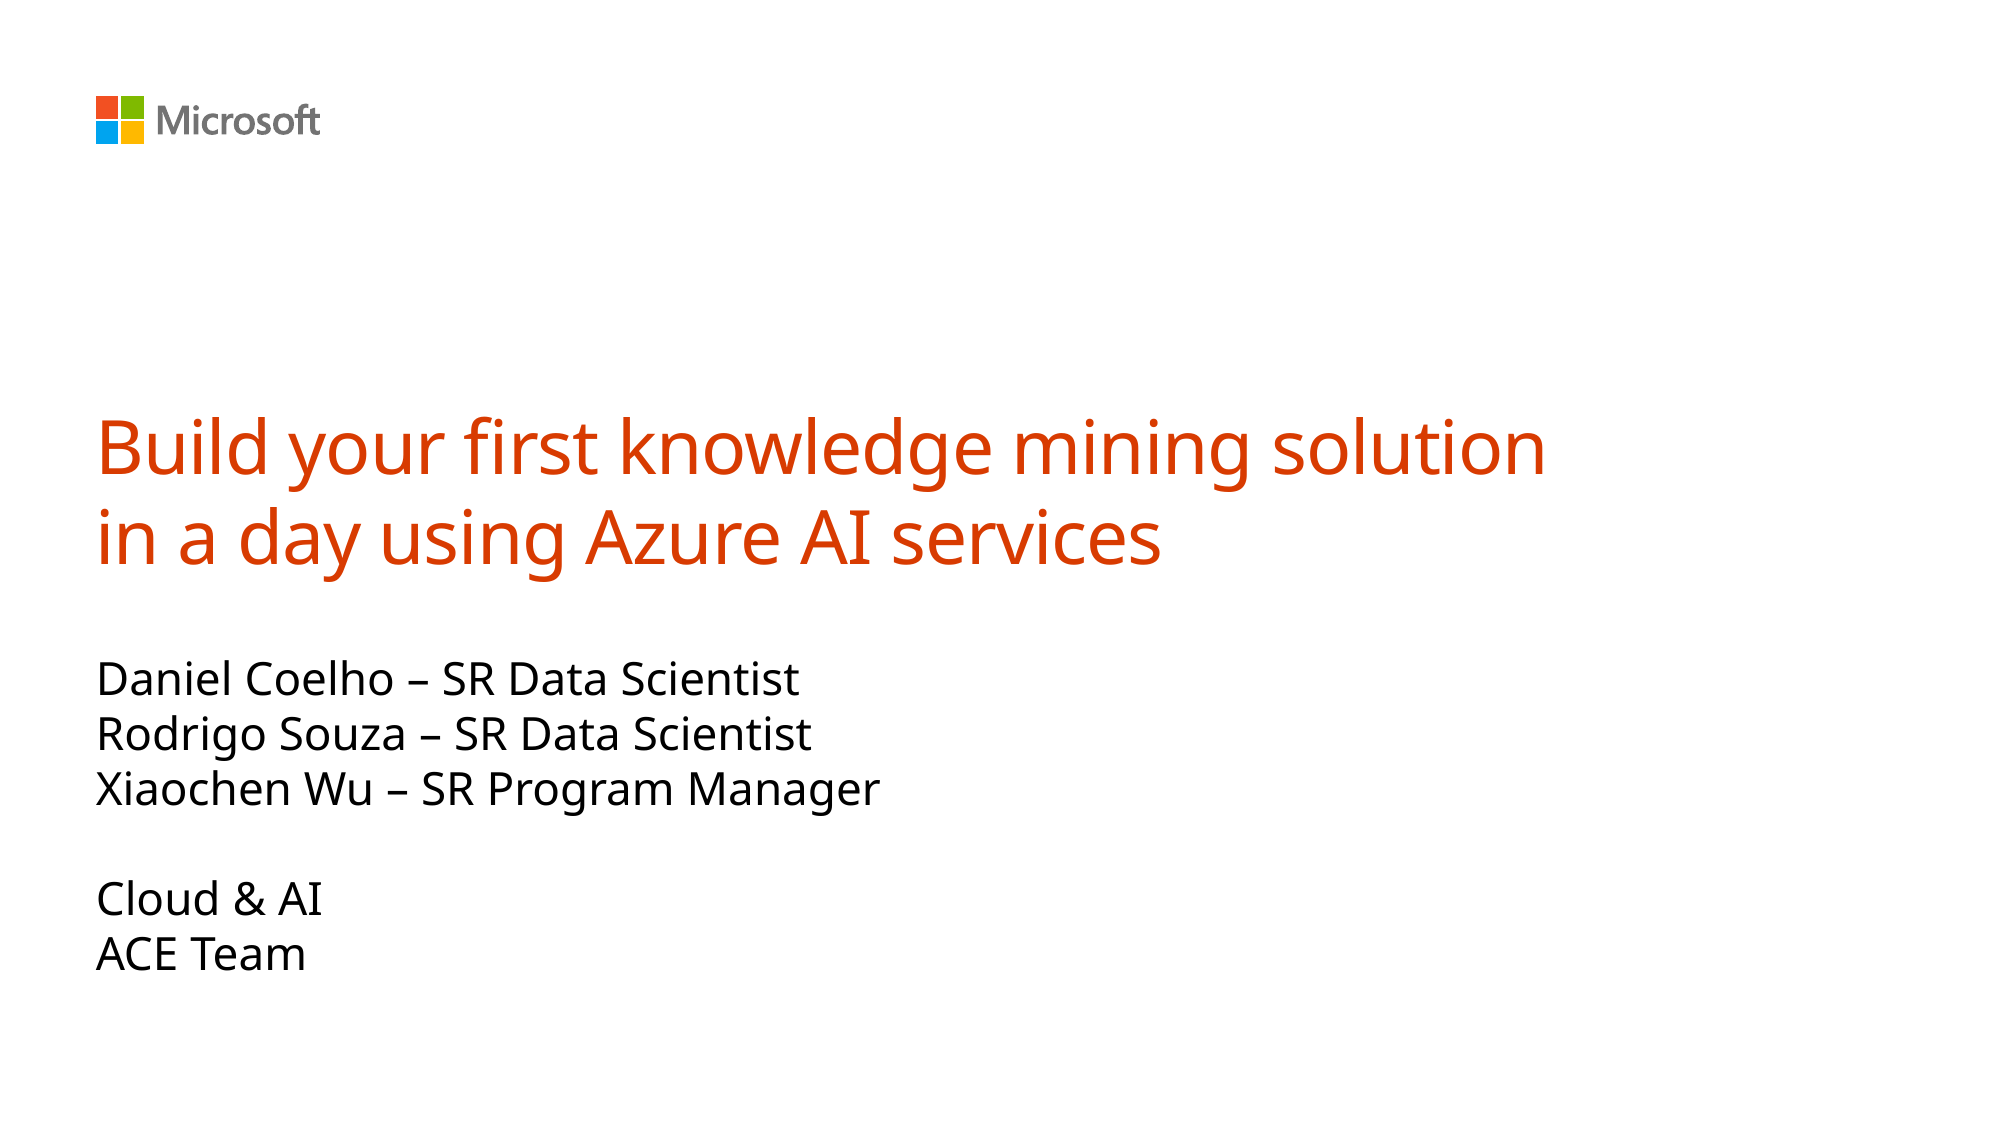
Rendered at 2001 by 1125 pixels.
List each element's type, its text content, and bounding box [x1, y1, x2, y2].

list Daniel Coelho – SR Data Scientist Rodrigo Souza – SR Data Scientist Xiaochen Wu – SR Program Manager Cloud & AI ACE Team [95, 650, 1030, 984]
title Build your first knowledge mining solution in a day using Azure AI services [95, 397, 1596, 580]
